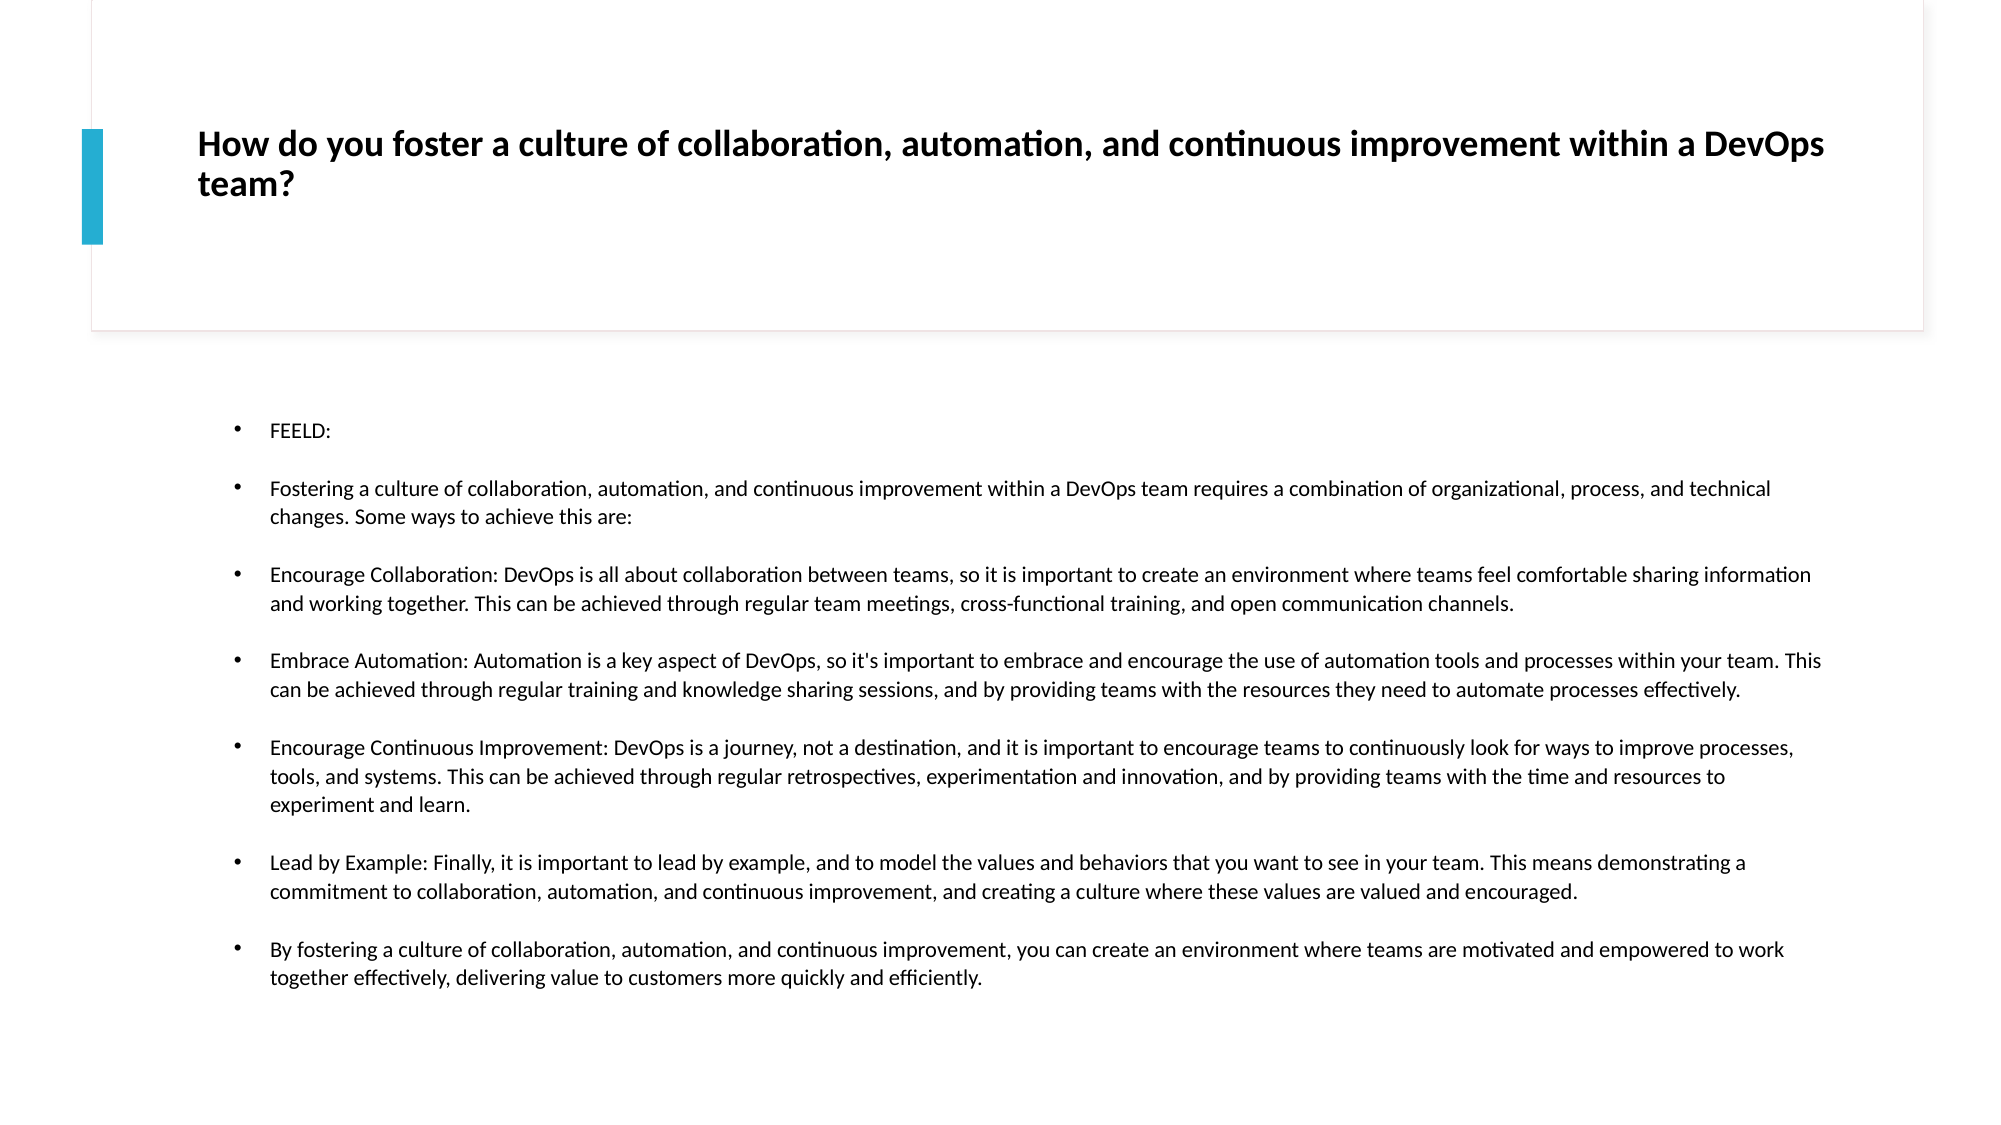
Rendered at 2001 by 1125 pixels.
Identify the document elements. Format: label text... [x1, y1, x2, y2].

title How do you foster a culture of collaboration, automation, and continuous improvement within a DevOps team? [183, 90, 1851, 284]
list FEELD: Fostering a culture of collaboration, automation, and continuous improvement within a DevOps team requires a combination of organizational, process, and technical changes. Some ways to achieve this are: Encourage Collaboration: DevOps is all about collaboration between teams, so it is important to create an environment where teams feel comfortable sharing information and working together. This can be achieved through regular team meetings, cross-functional training, and open communication channels. Embrace Automation: Automation is a key aspect of DevOps, so it's important to embrace and encourage the use of automation tools and processes within your team. This can be achieved through regular training and knowledge sharing sessions, and by providing teams with the resources they need to automate processes effectively. Encourage Continuous Improvement: DevOps is a journey, not a destination, and it is important to encourage teams to continuously look for ways to improve processes, tools, and systems. This can be achieved through regular retrospectives, experimentation and innovation, and by providing teams with the time and resources to experiment and learn. Lead by Example: Finally, it is important to lead by example, and to model the values and behaviors that you want to see in your team. This means demonstrating a commitment to collaboration, automation, and continuous improvement, and creating a culture where these values are valued and encouraged. By fostering a culture of collaboration, automation, and continuous improvement, you can create an environment where teams are motivated and empowered to work together effectively, delivering value to customers more quickly and efficiently. [183, 406, 1851, 1013]
